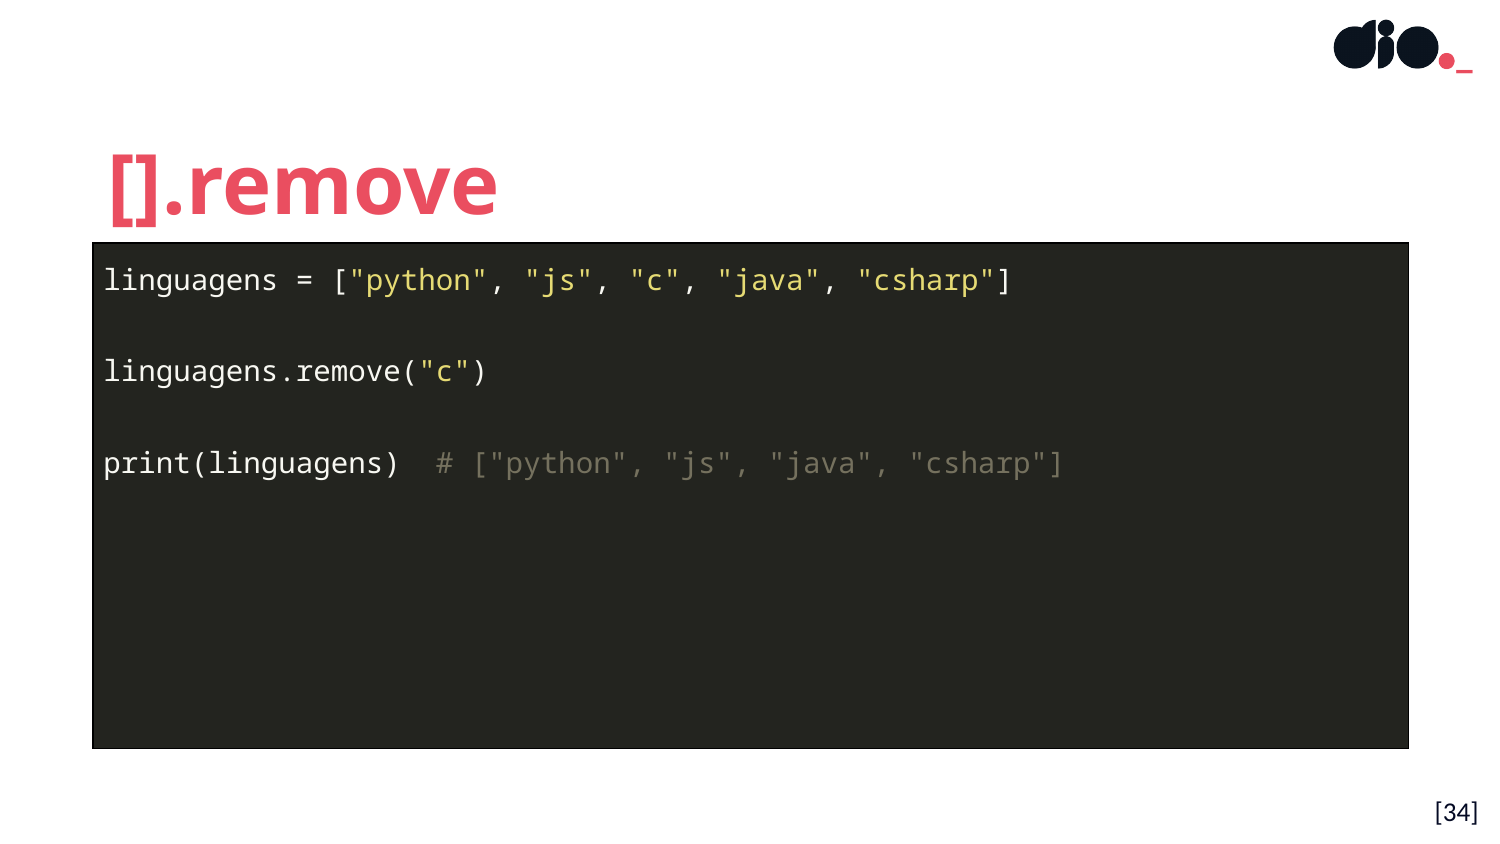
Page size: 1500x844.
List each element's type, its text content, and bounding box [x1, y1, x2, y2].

picture [1333, 19, 1473, 74]
text_box [].remove [92, 104, 1408, 242]
table_header linguagens = ["python", "js", "c", "java", "csharp"] linguagens.remove("c") print(linguagens) # ["python", "js", "java", "csharp"] [94, 244, 1408, 748]
slide_number [‹#›] [1403, 779, 1494, 844]
